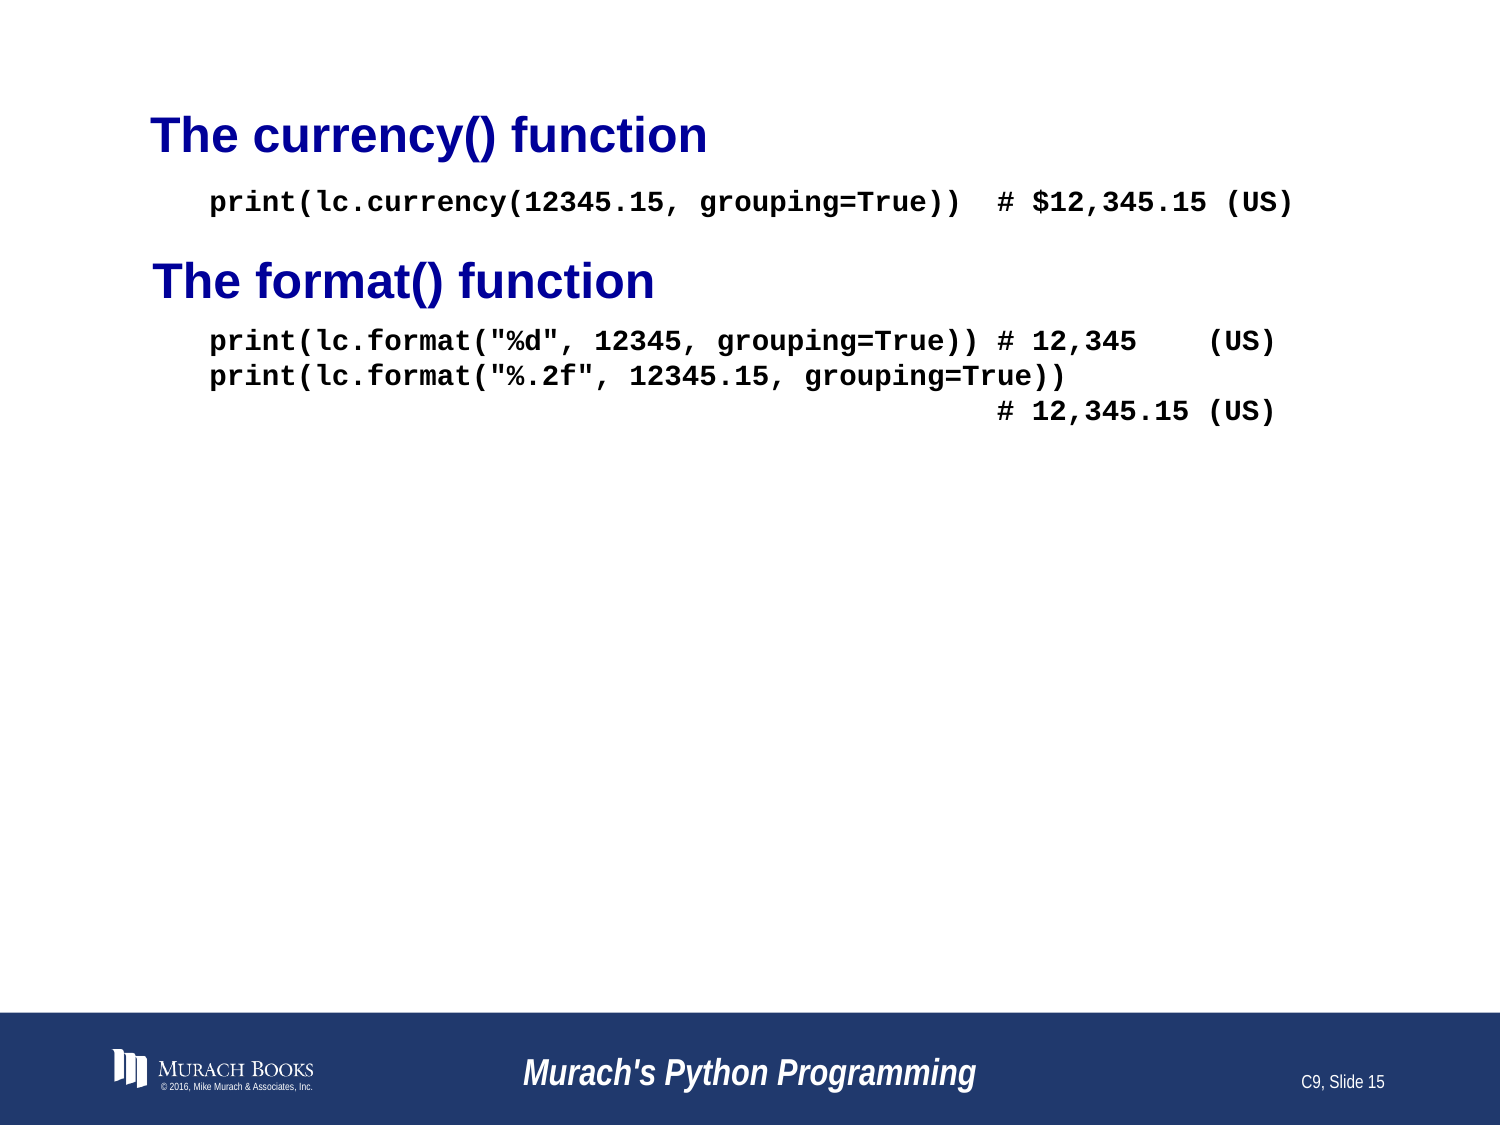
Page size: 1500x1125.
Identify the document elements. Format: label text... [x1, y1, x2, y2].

footer © 2016, Mike Murach & Associates, Inc. [12, 1025, 463, 1100]
list print(lc.currency(12345.15, grouping=True)) # $12,345.15 (US) The format() function print(lc.format("%d", 12345, grouping=True)) # 12,345 (US) print(lc.format("%.2f", 12345.15, grouping=True)) # 12,345.15 (US) [137, 174, 1475, 975]
title The currency() function [150, 102, 1350, 164]
slide_number C9, Slide 15 [1087, 1025, 1400, 1100]
slide_number Murach's Python Programming [463, 1025, 1050, 1100]
